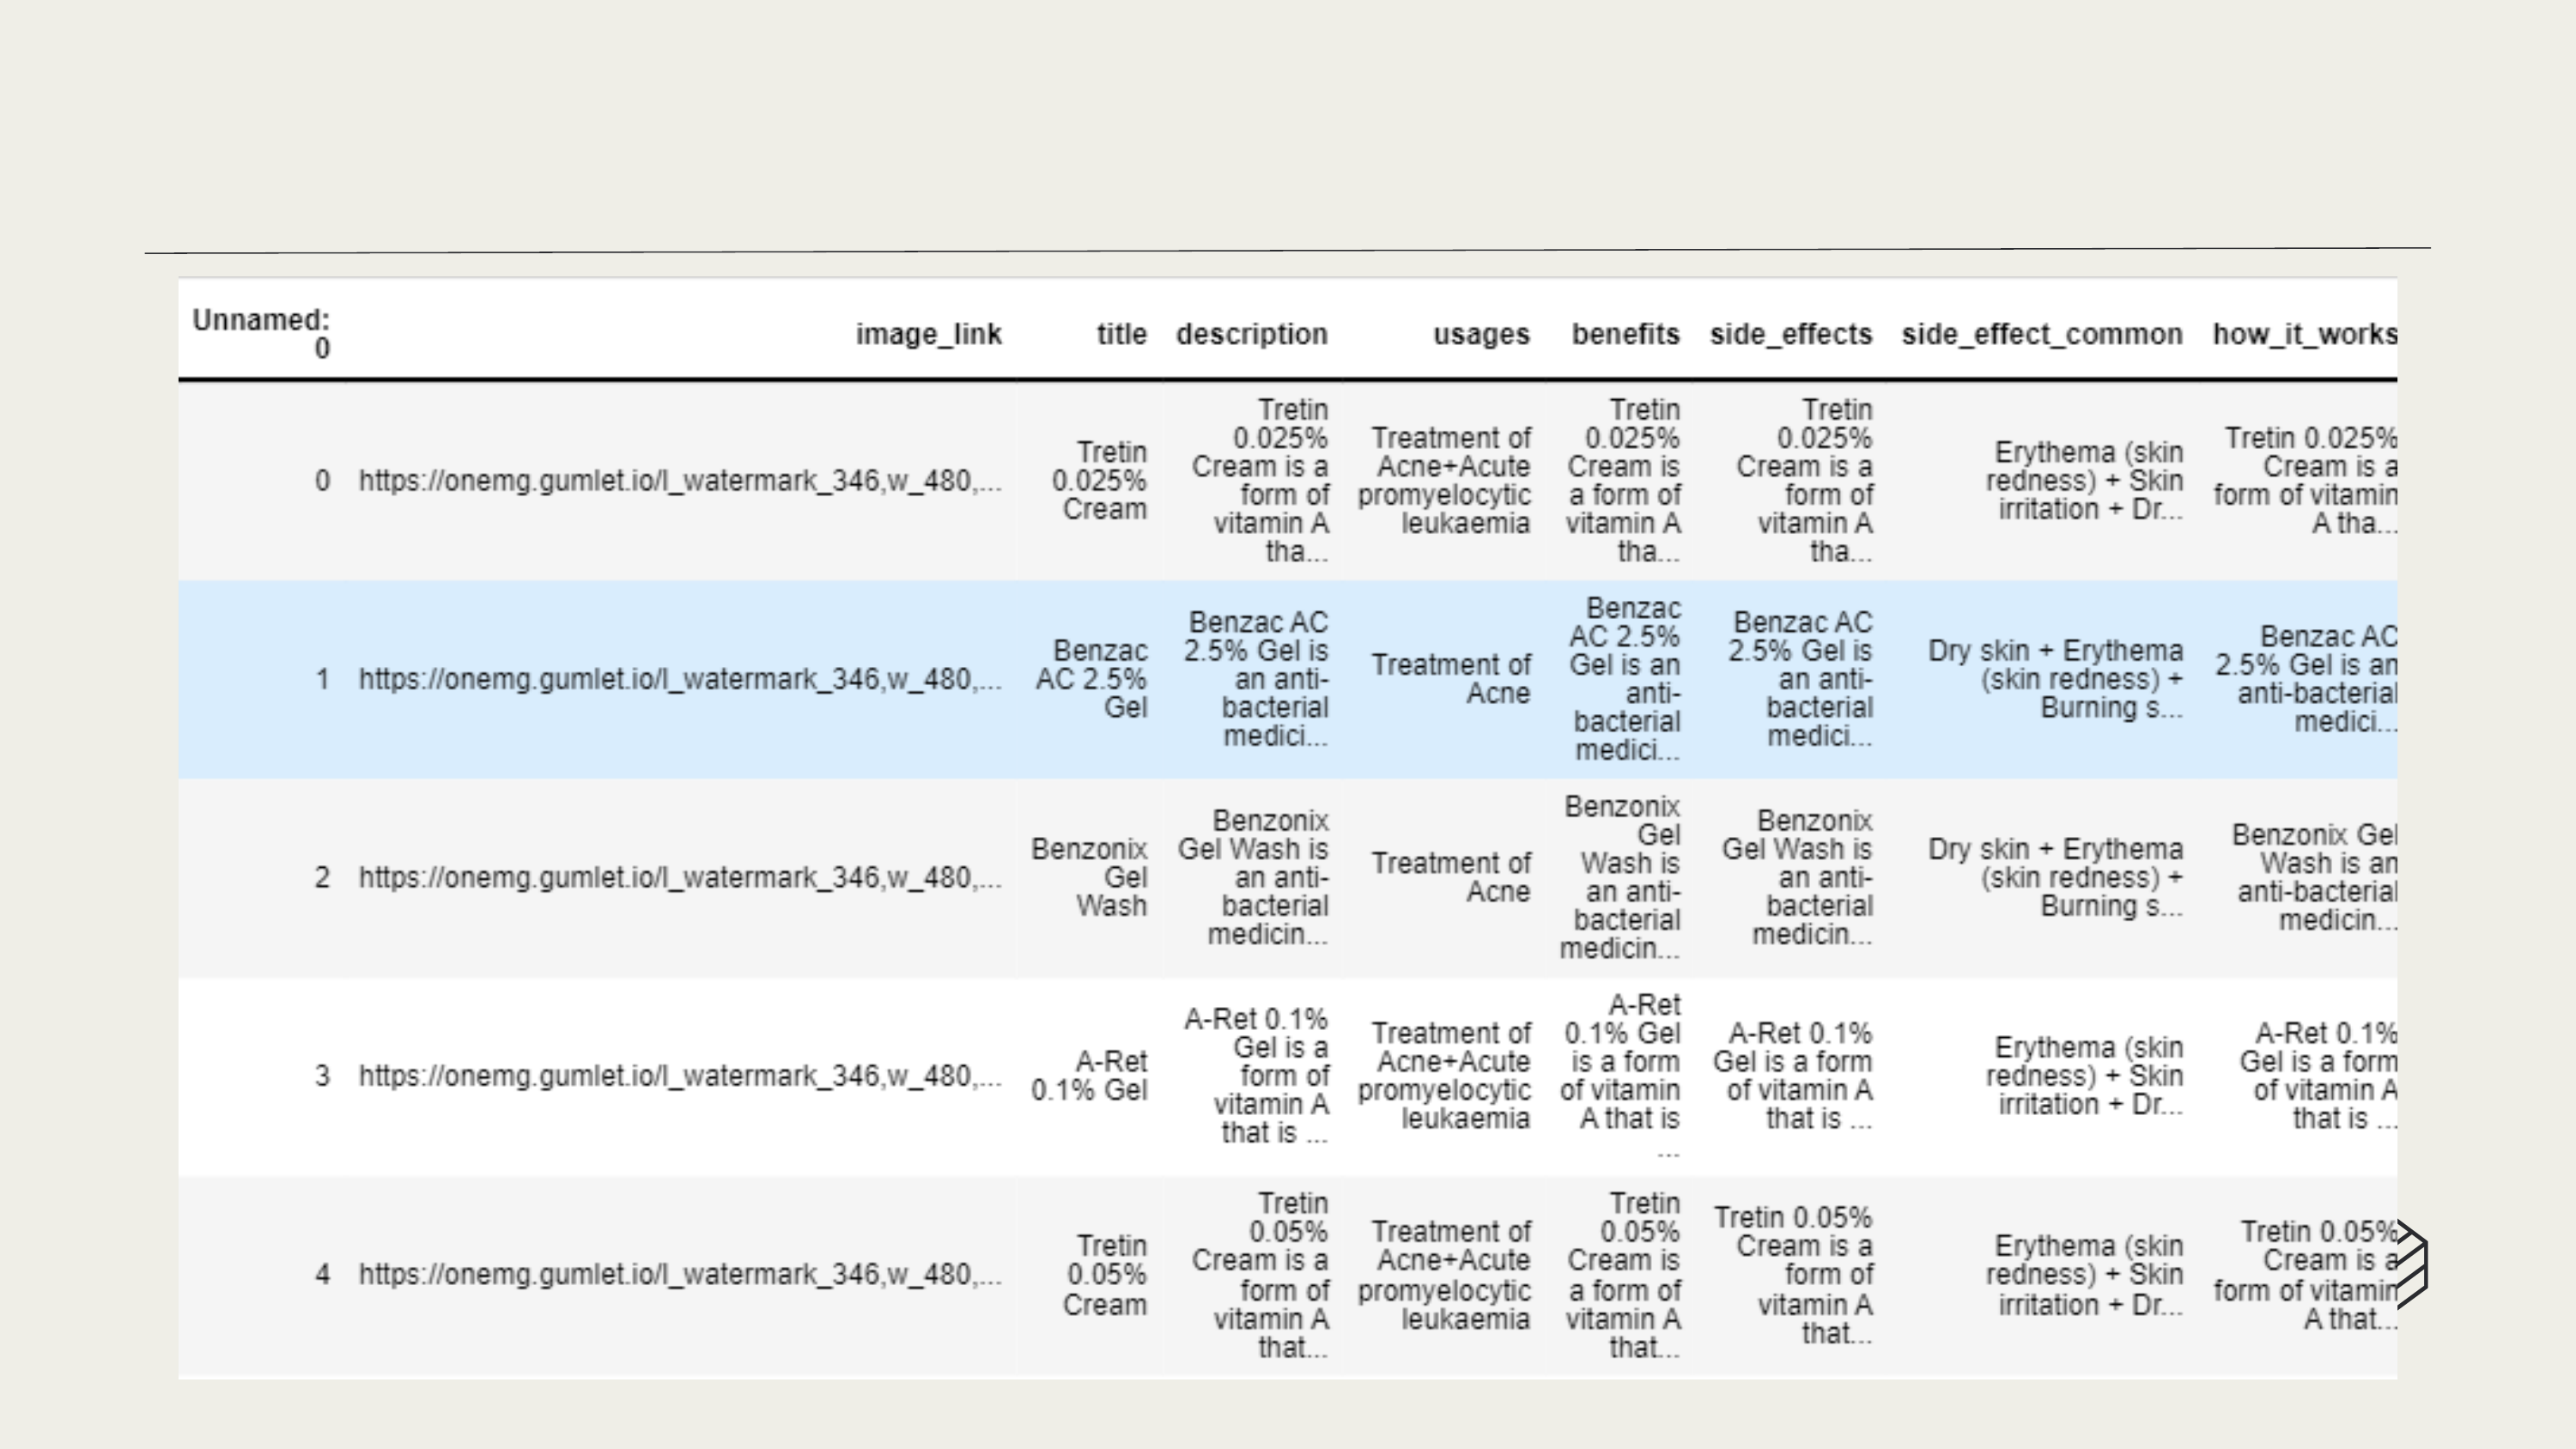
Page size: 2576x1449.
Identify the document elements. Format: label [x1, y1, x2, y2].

text_box [2398, 1213, 2428, 1316]
text_box [178, 276, 2398, 1379]
